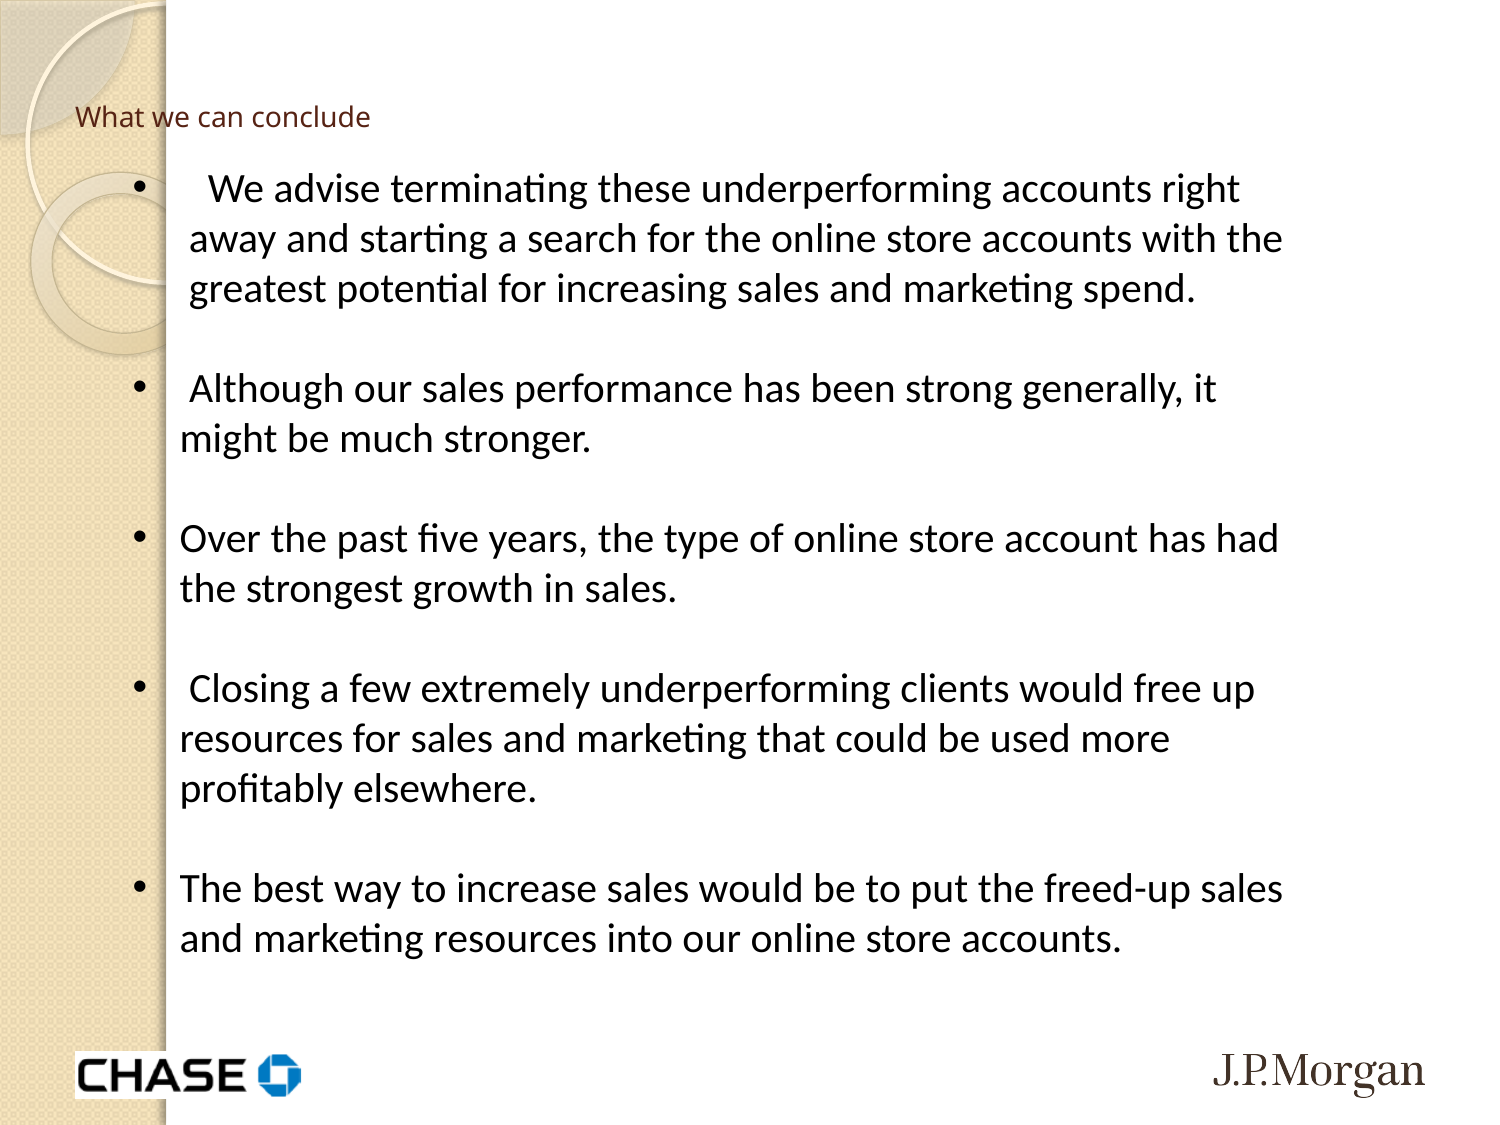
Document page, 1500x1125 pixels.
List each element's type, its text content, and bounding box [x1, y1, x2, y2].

text_box We advise terminating these underperforming accounts right away and starting a search for the online store accounts with the greatest potential for increasing sales and marketing spend. Although our sales performance has been strong generally, it might be much stronger. Over the past five years, the type of online store account has had the strongest growth in sales. Closing a few extremely underperforming clients would free up resources for sales and marketing that could be used more profitably elsewhere. The best way to increase sales would be to put the freed-up sales and marketing resources into our online store accounts. [117, 141, 1338, 1009]
picture [74, 1050, 308, 1099]
title What we can conclude [75, 95, 1425, 141]
text_box [1213, 1054, 1425, 1098]
